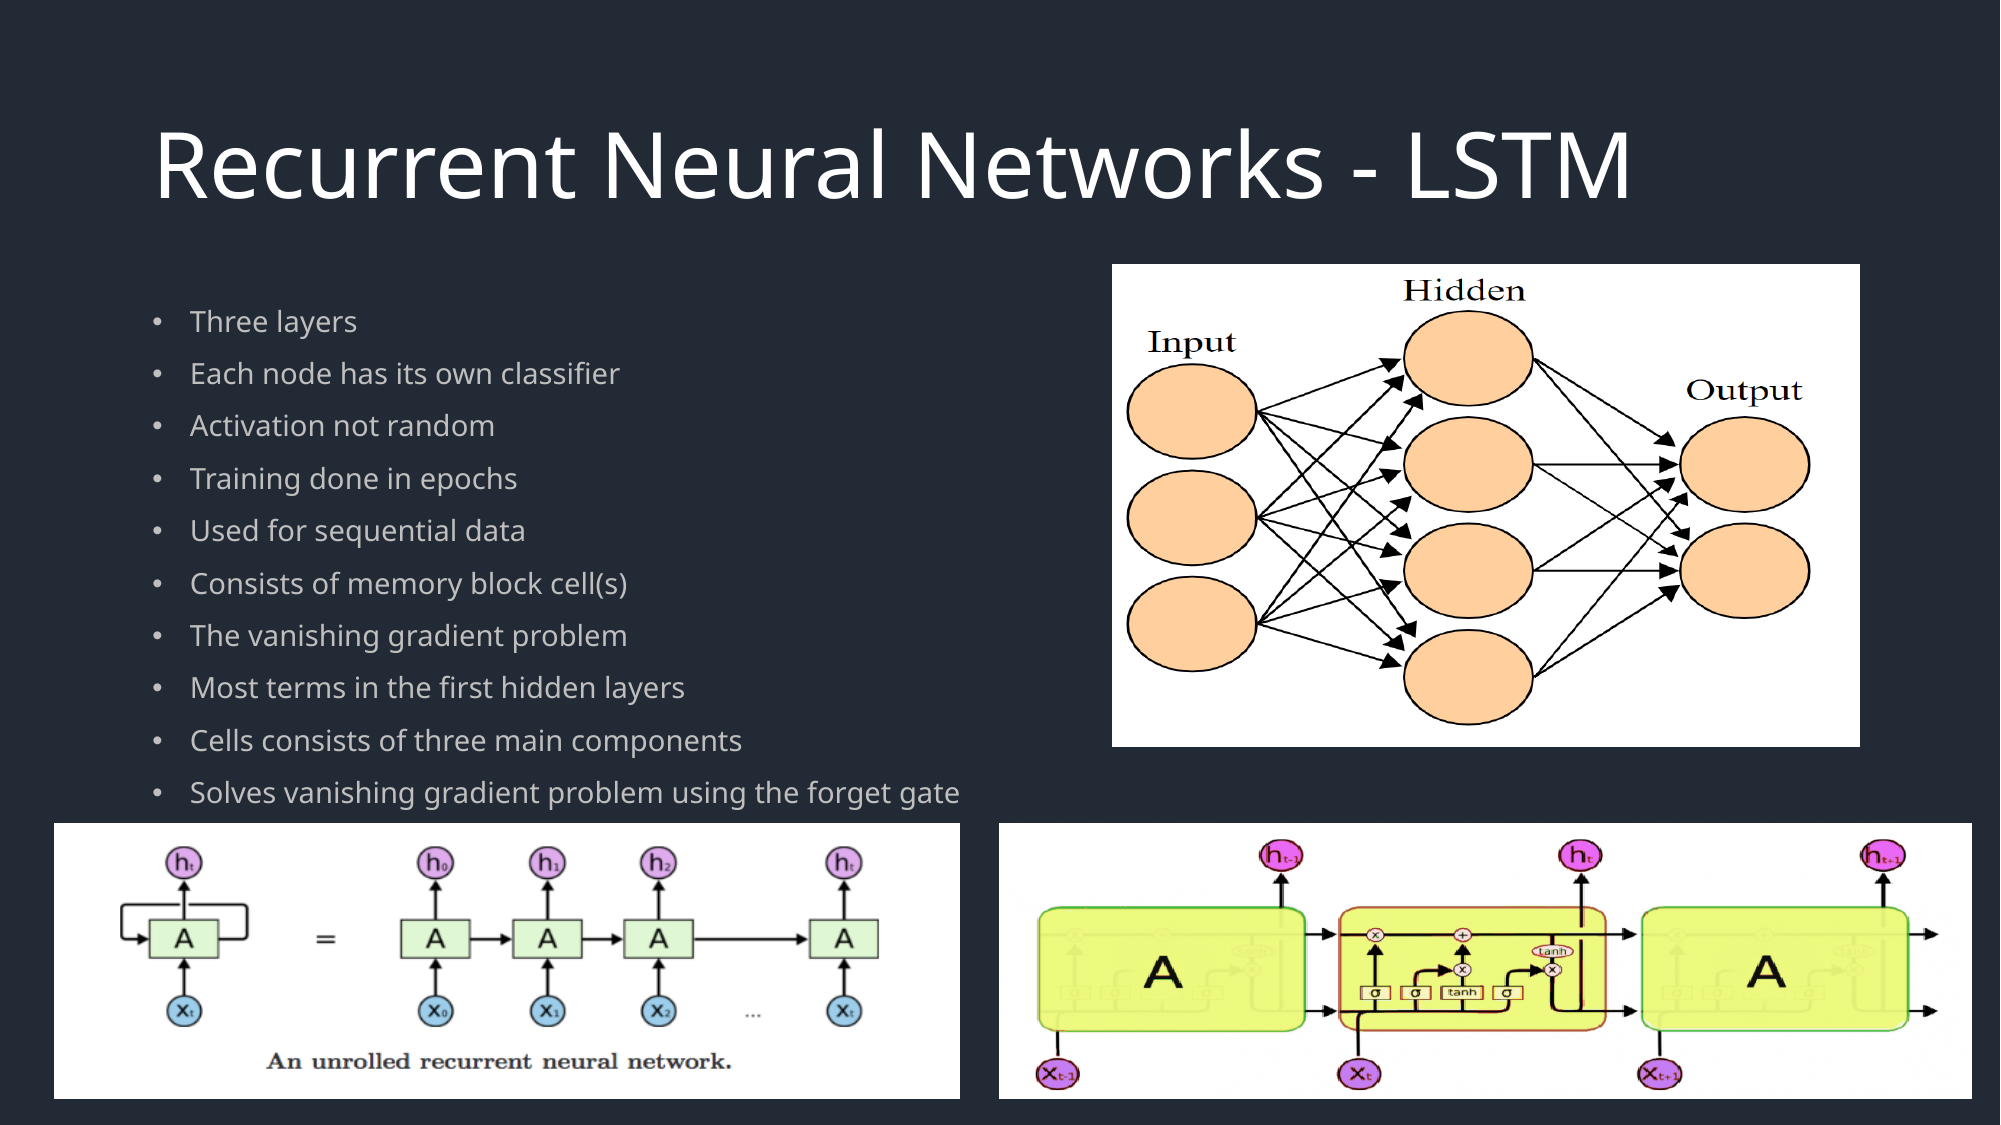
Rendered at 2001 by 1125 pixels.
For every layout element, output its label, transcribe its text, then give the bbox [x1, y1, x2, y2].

picture [54, 823, 960, 1099]
picture [1111, 264, 1860, 747]
list Three layers Each node has its own classifier Activation not random Training done in epochs Used for sequential data Consists of memory block cell(s) The vanishing gradient problem Most terms in the first hidden layers Cells consists of three main components Solves vanishing gradient problem using the forget gate [137, 299, 1863, 1014]
picture [999, 823, 1972, 1099]
title Recurrent Neural Networks - LSTM [137, 59, 1863, 278]
